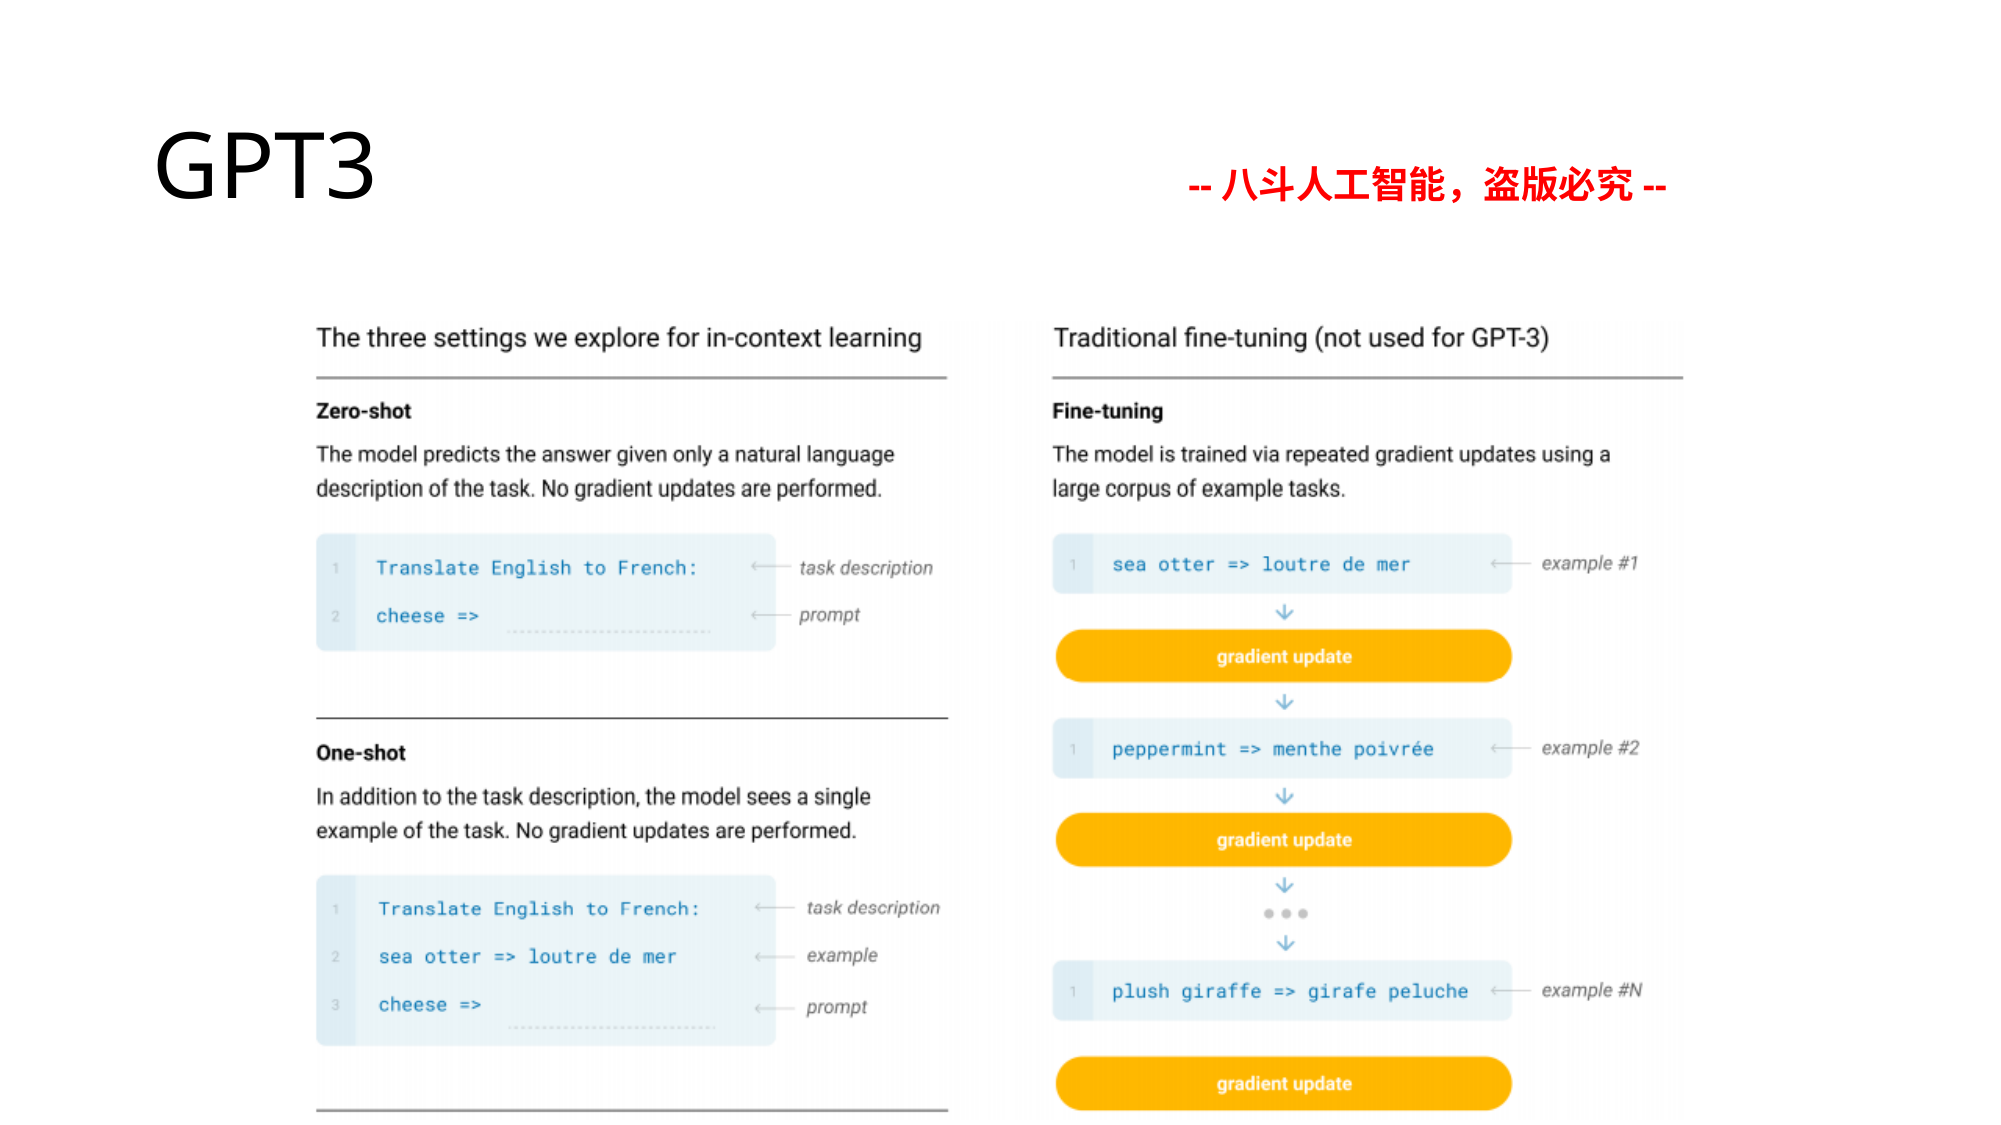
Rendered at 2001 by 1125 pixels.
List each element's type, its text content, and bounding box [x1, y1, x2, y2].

text_box --八斗人工智能，盗版必究-- [1173, 154, 1694, 214]
picture [304, 314, 1685, 1120]
title GPT3 [137, 59, 1863, 278]
